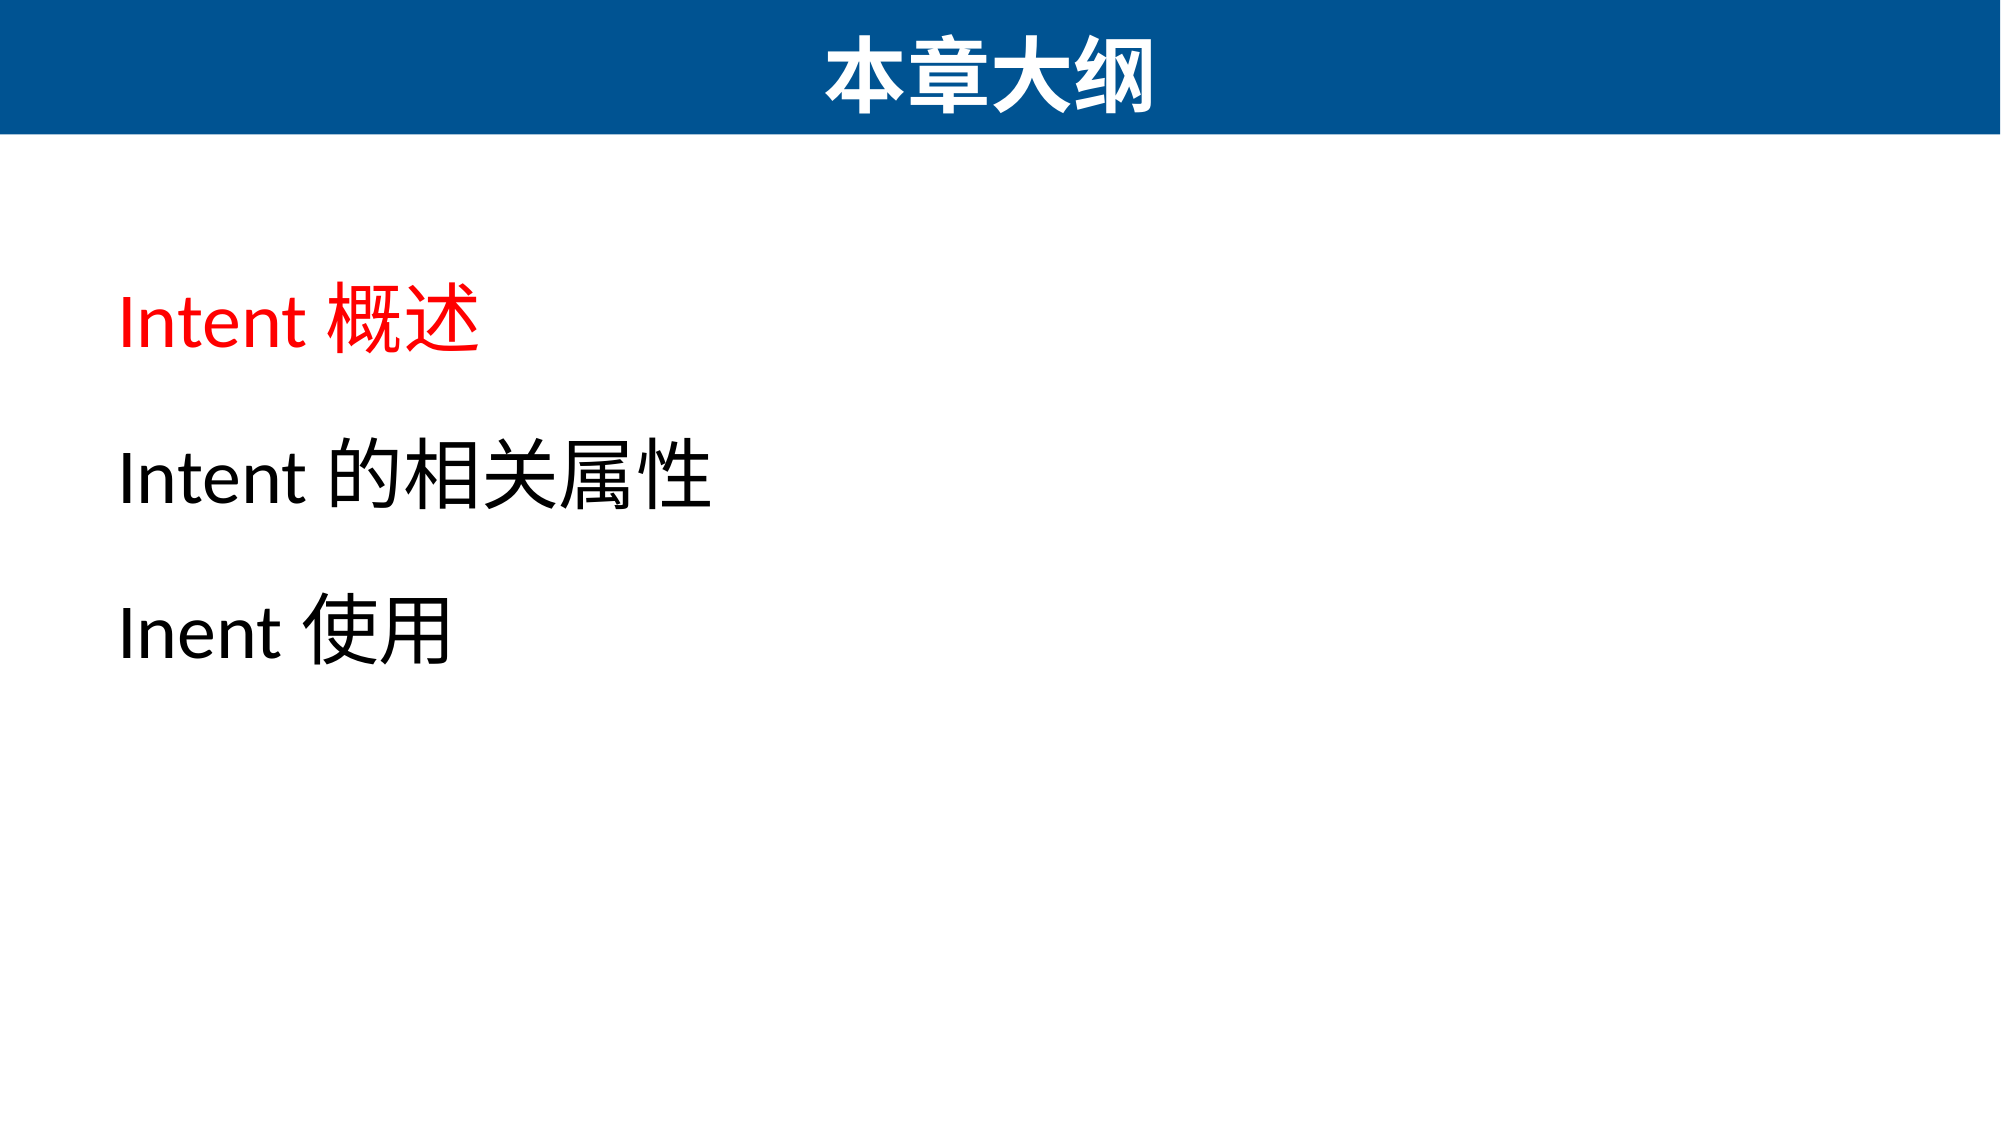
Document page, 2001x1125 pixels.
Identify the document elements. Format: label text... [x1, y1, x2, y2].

list Intent概述 Intent的相关属性 Inent使用 [102, 216, 1903, 959]
title 本章大纲 [90, 0, 1891, 167]
